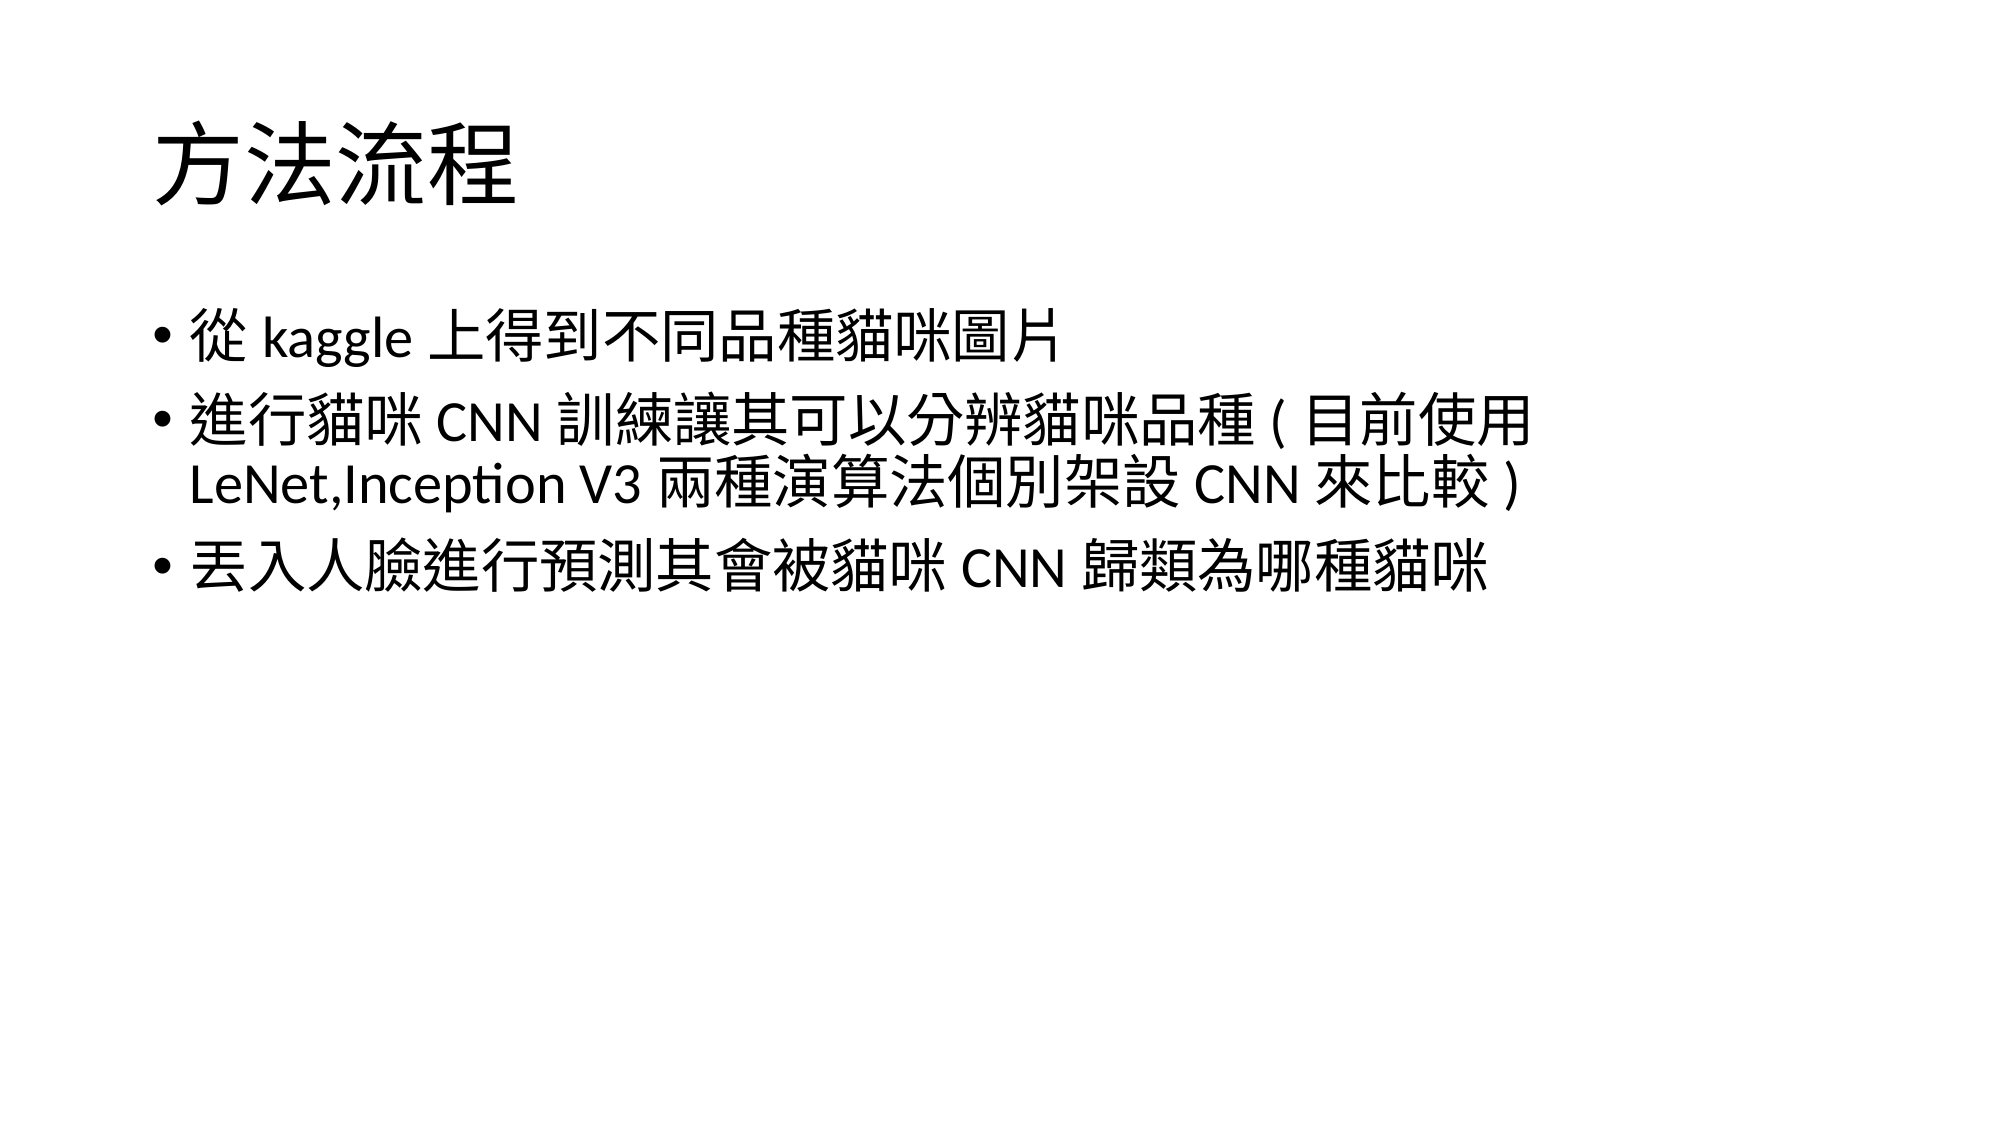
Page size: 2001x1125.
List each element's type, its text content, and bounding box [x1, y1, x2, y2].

list 從kaggle上得到不同品種貓咪圖片 進行貓咪CNN訓練讓其可以分辨貓咪品種(目前使用LeNet,Inception V3兩種演算法個別架設CNN來比較) 丟入人臉進行預測其會被貓咪CNN歸類為哪種貓咪 [137, 299, 1863, 1014]
title 方法流程 [137, 59, 1863, 278]
